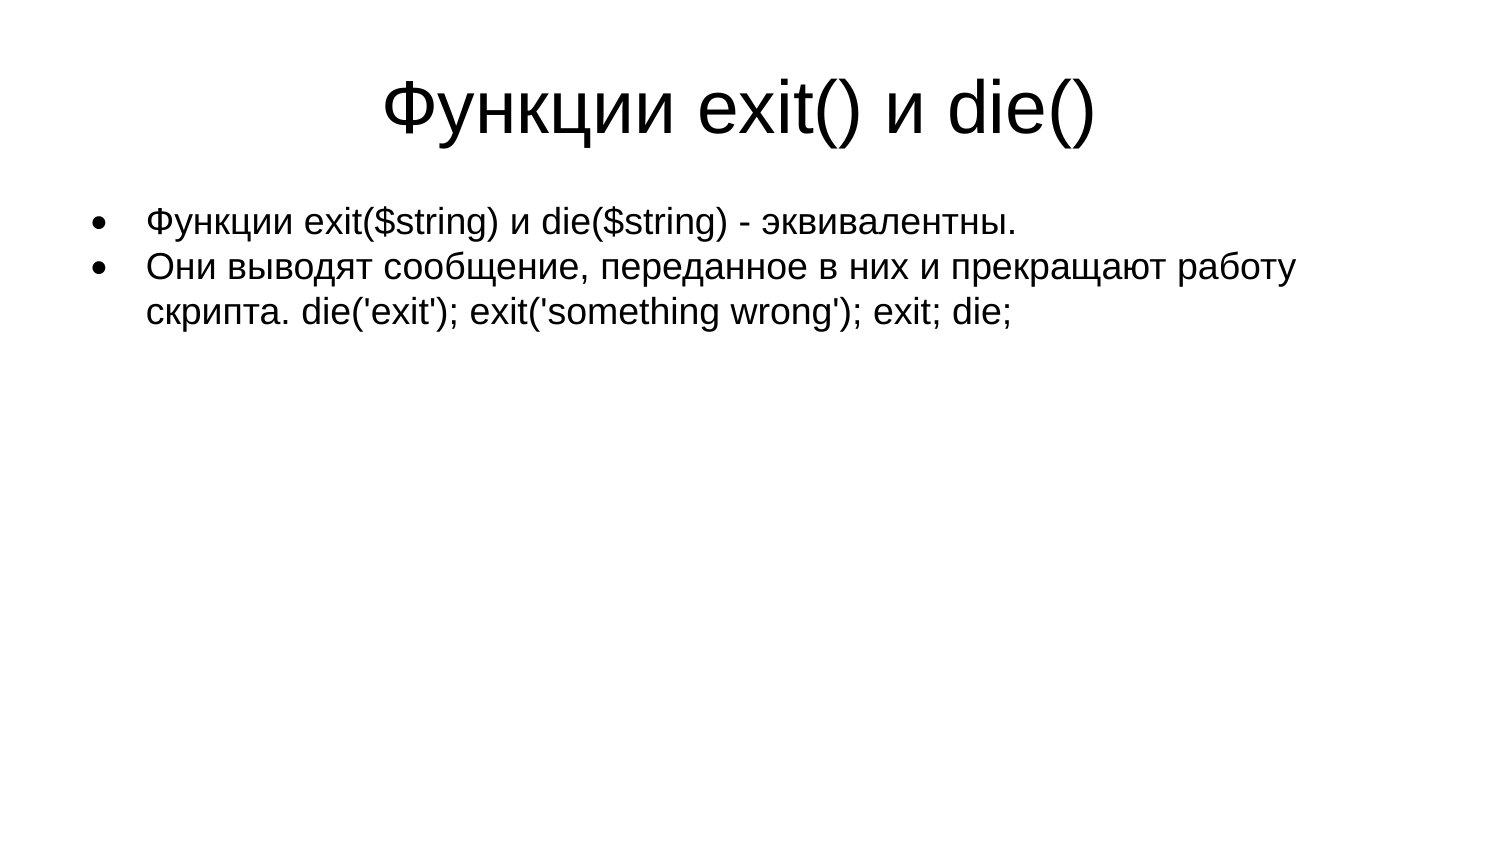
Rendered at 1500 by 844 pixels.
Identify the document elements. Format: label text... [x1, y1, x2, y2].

text_box Функции exit($string) и die($string) - эквивалентны. Они выводят сообщение, переданное в них и прекращают работу скрипта. die('exit'); exit('something wrong'); exit; die; [74, 197, 1425, 687]
text_box Функции exit() и die() [74, 33, 1425, 175]
